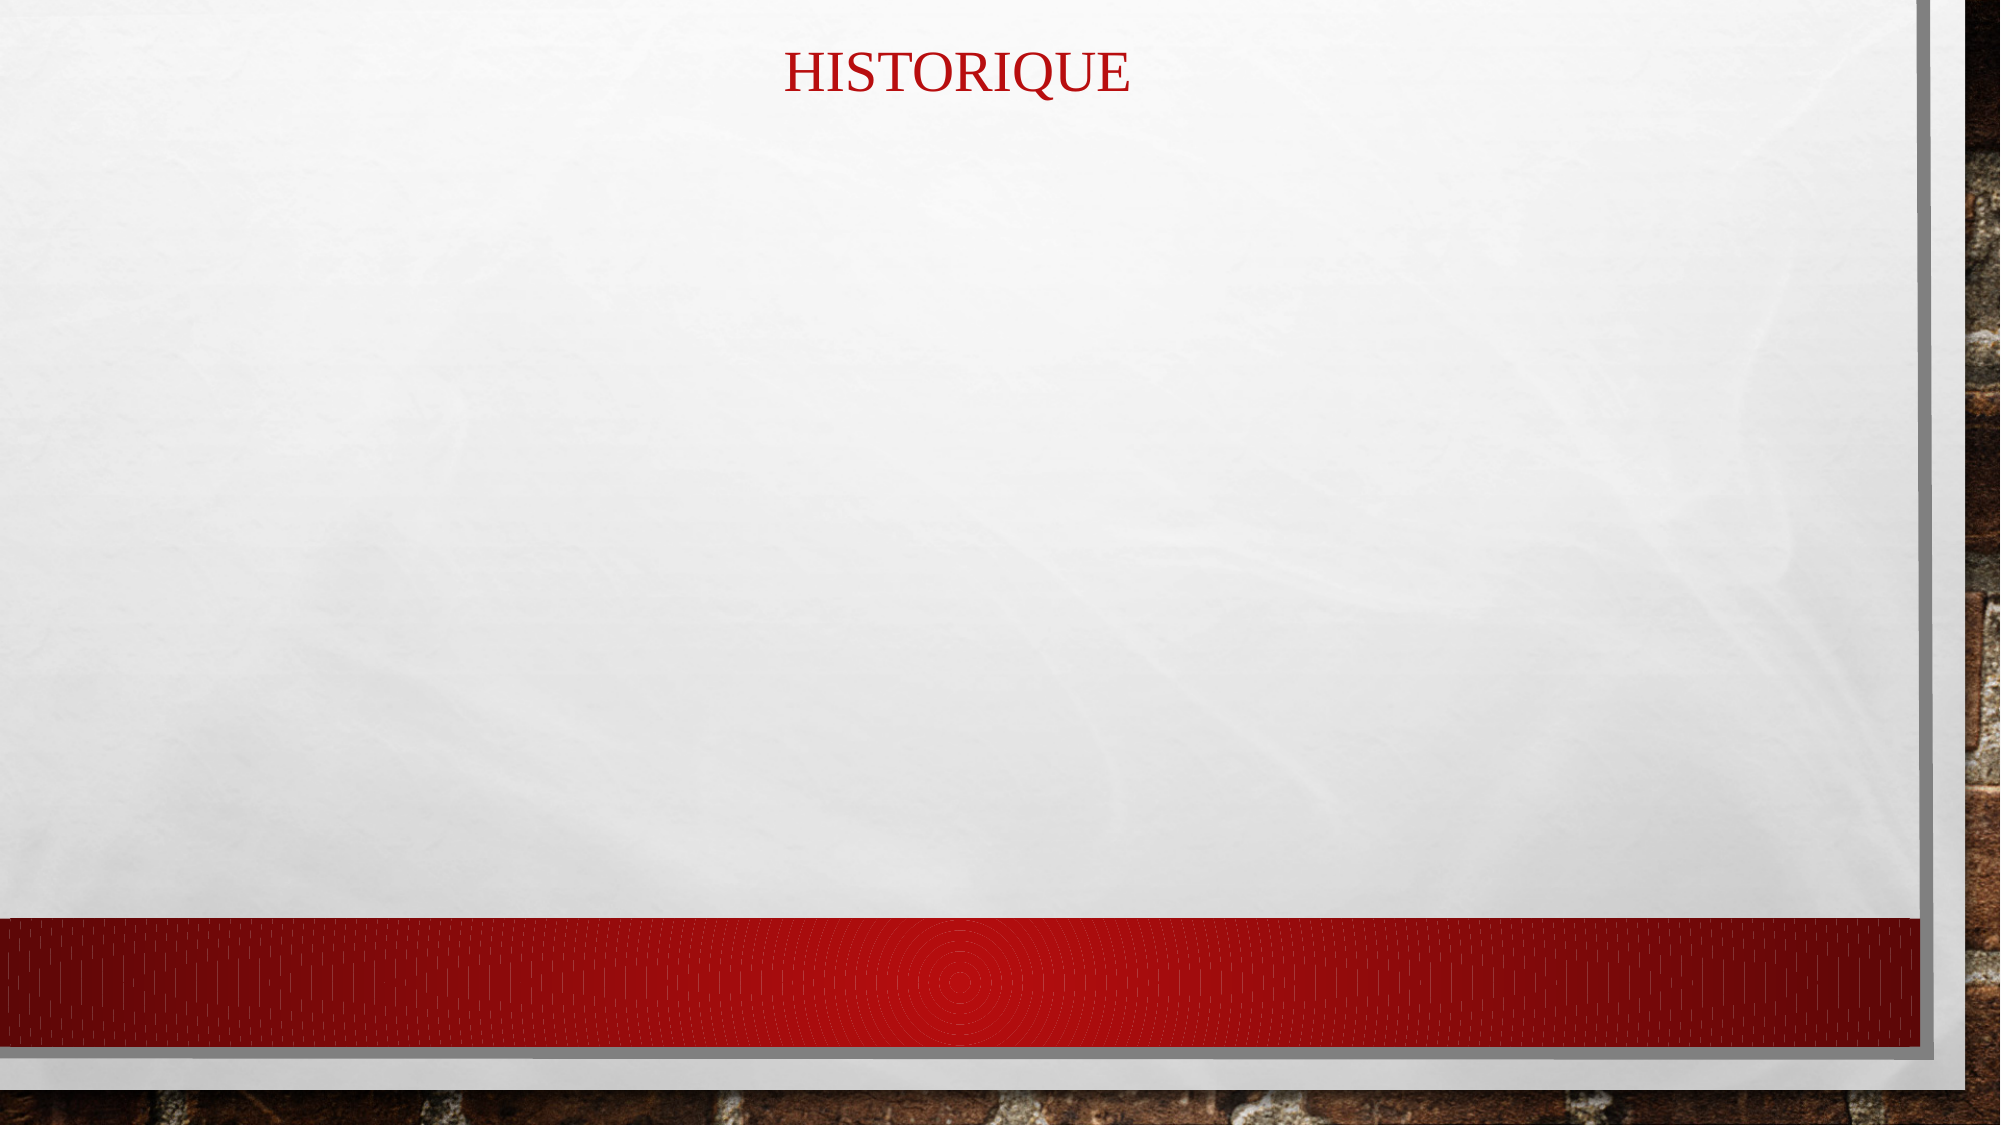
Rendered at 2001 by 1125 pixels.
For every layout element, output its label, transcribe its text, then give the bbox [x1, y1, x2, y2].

title Historique [112, 0, 1818, 146]
picture [0, 0, 2000, 1125]
